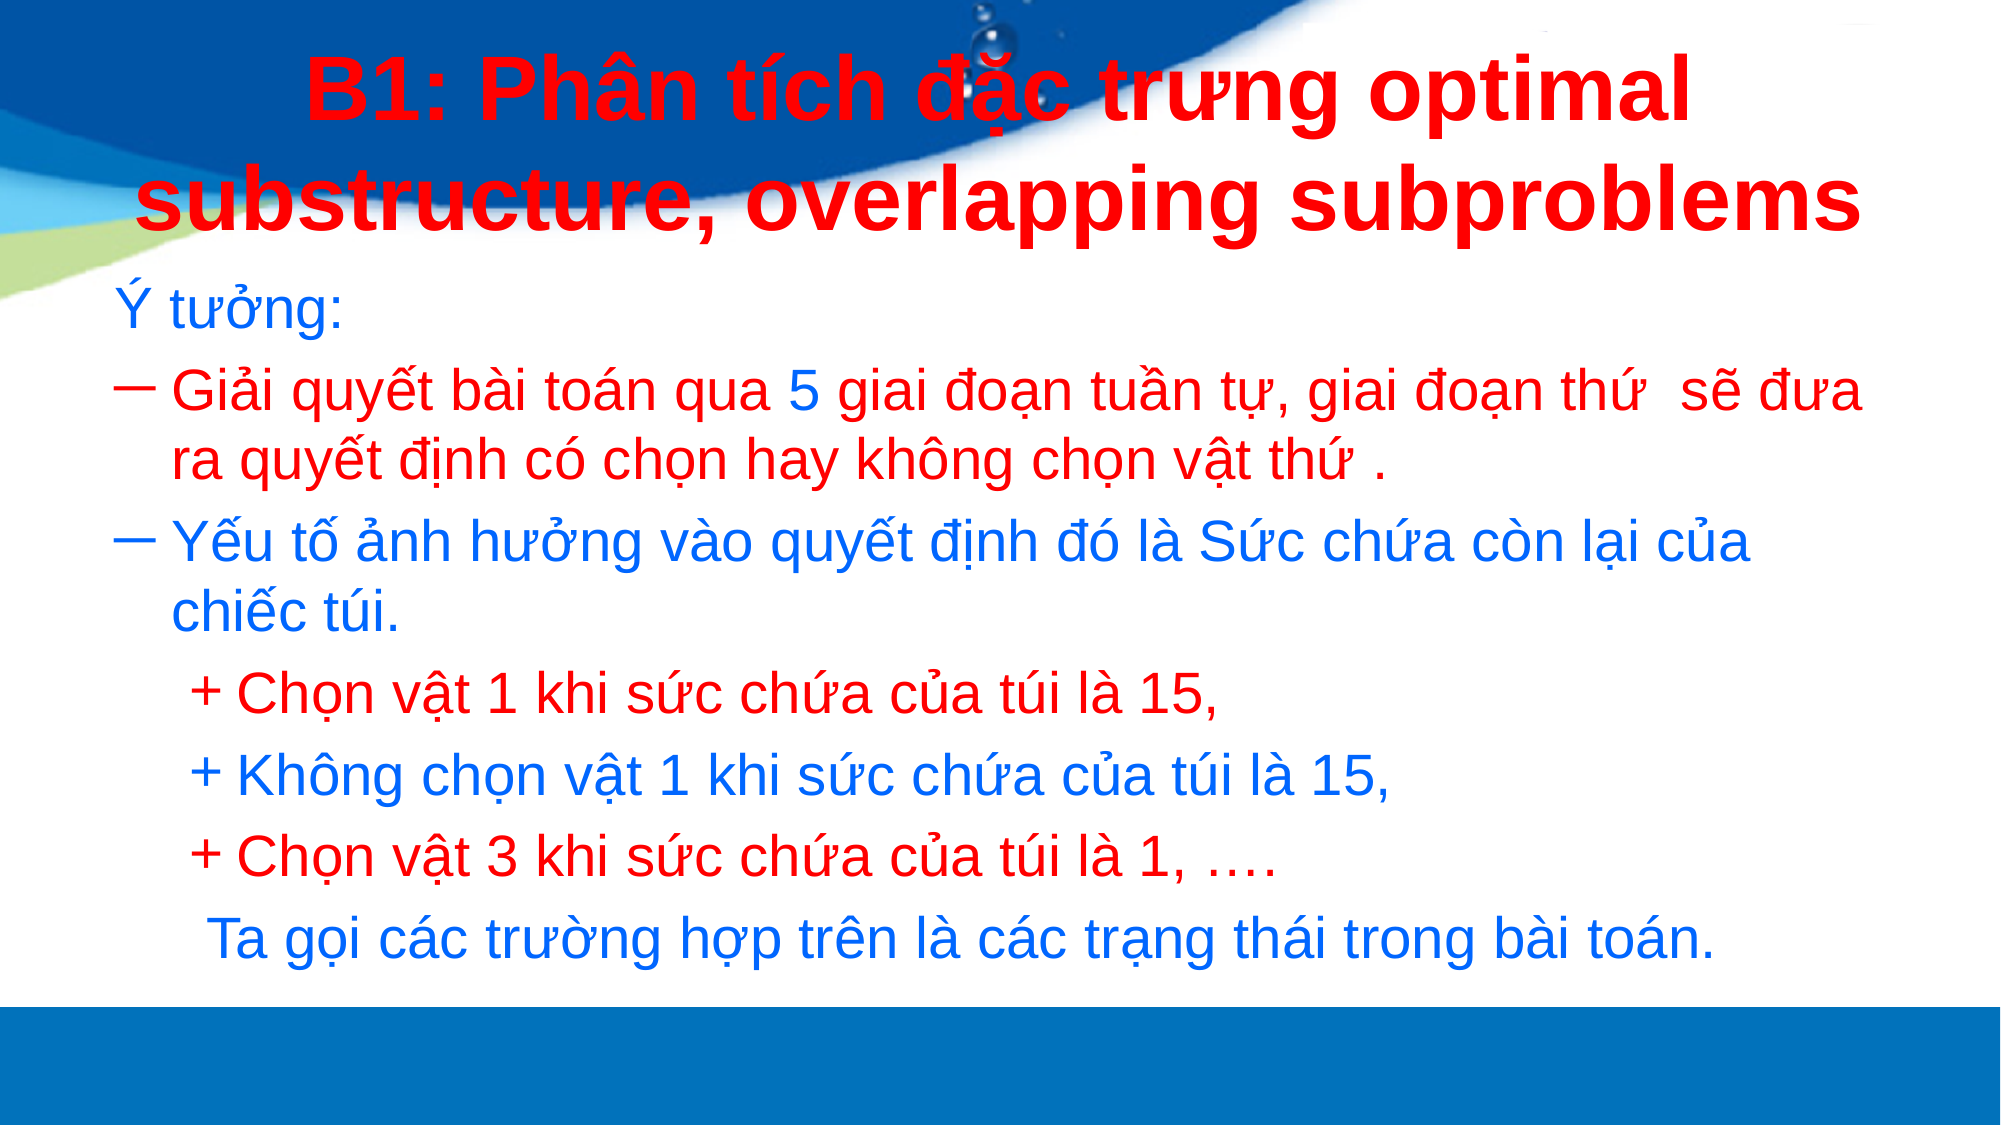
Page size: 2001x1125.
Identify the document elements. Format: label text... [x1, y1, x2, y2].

picture [0, 0, 2001, 1125]
title B1: Phân tích đặc trưng optimal substructure, overlapping subproblems [99, 45, 1900, 233]
